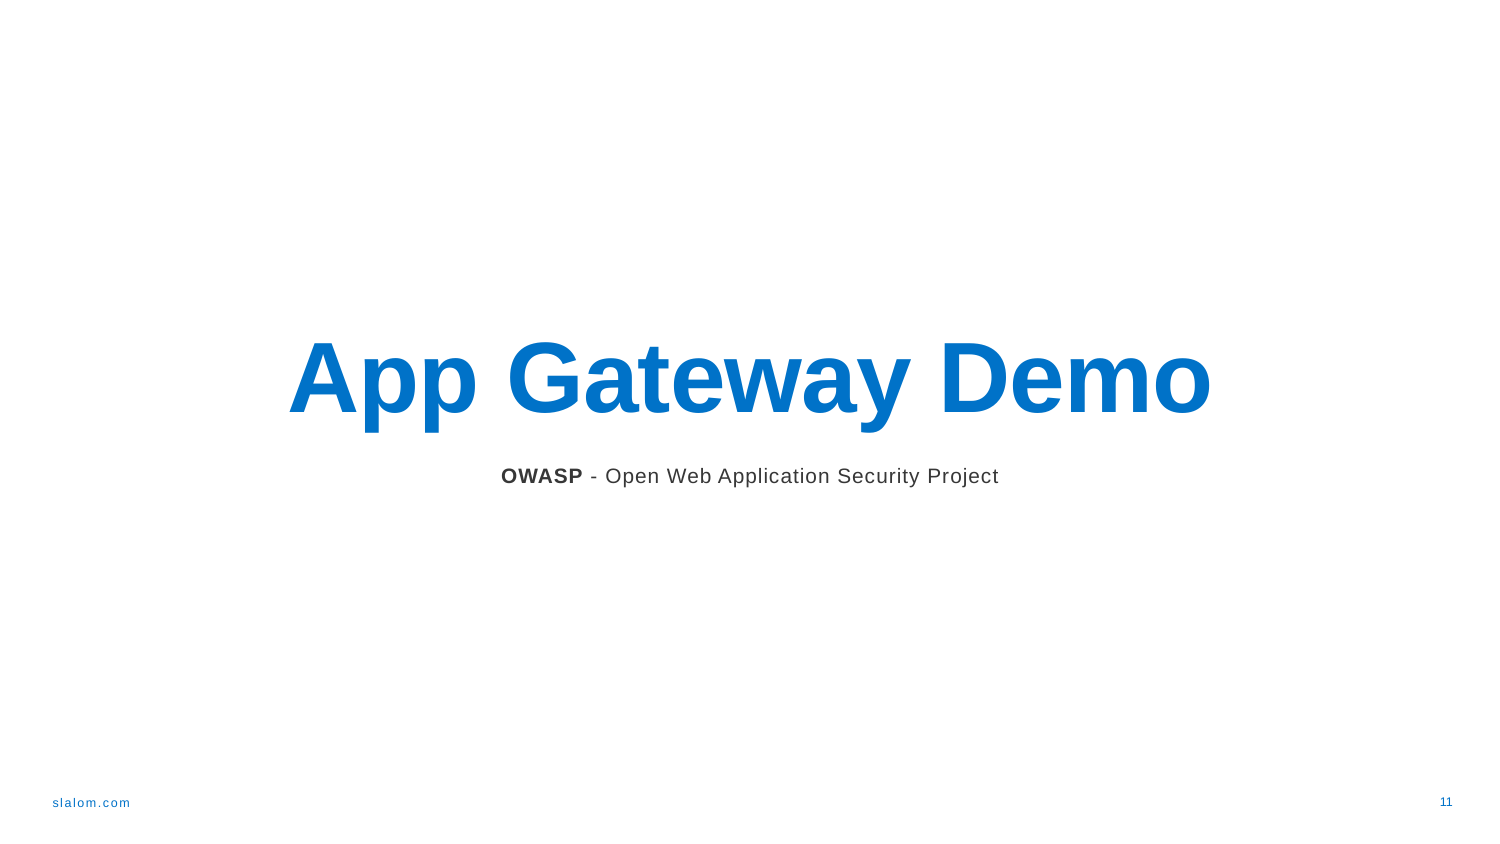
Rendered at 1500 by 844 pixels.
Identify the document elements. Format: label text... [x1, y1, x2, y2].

text_box App Gateway Demo [64, 200, 1437, 441]
slide_number 11 [1399, 793, 1453, 827]
list OWASP - Open Web Application Security Project [438, 448, 1062, 545]
